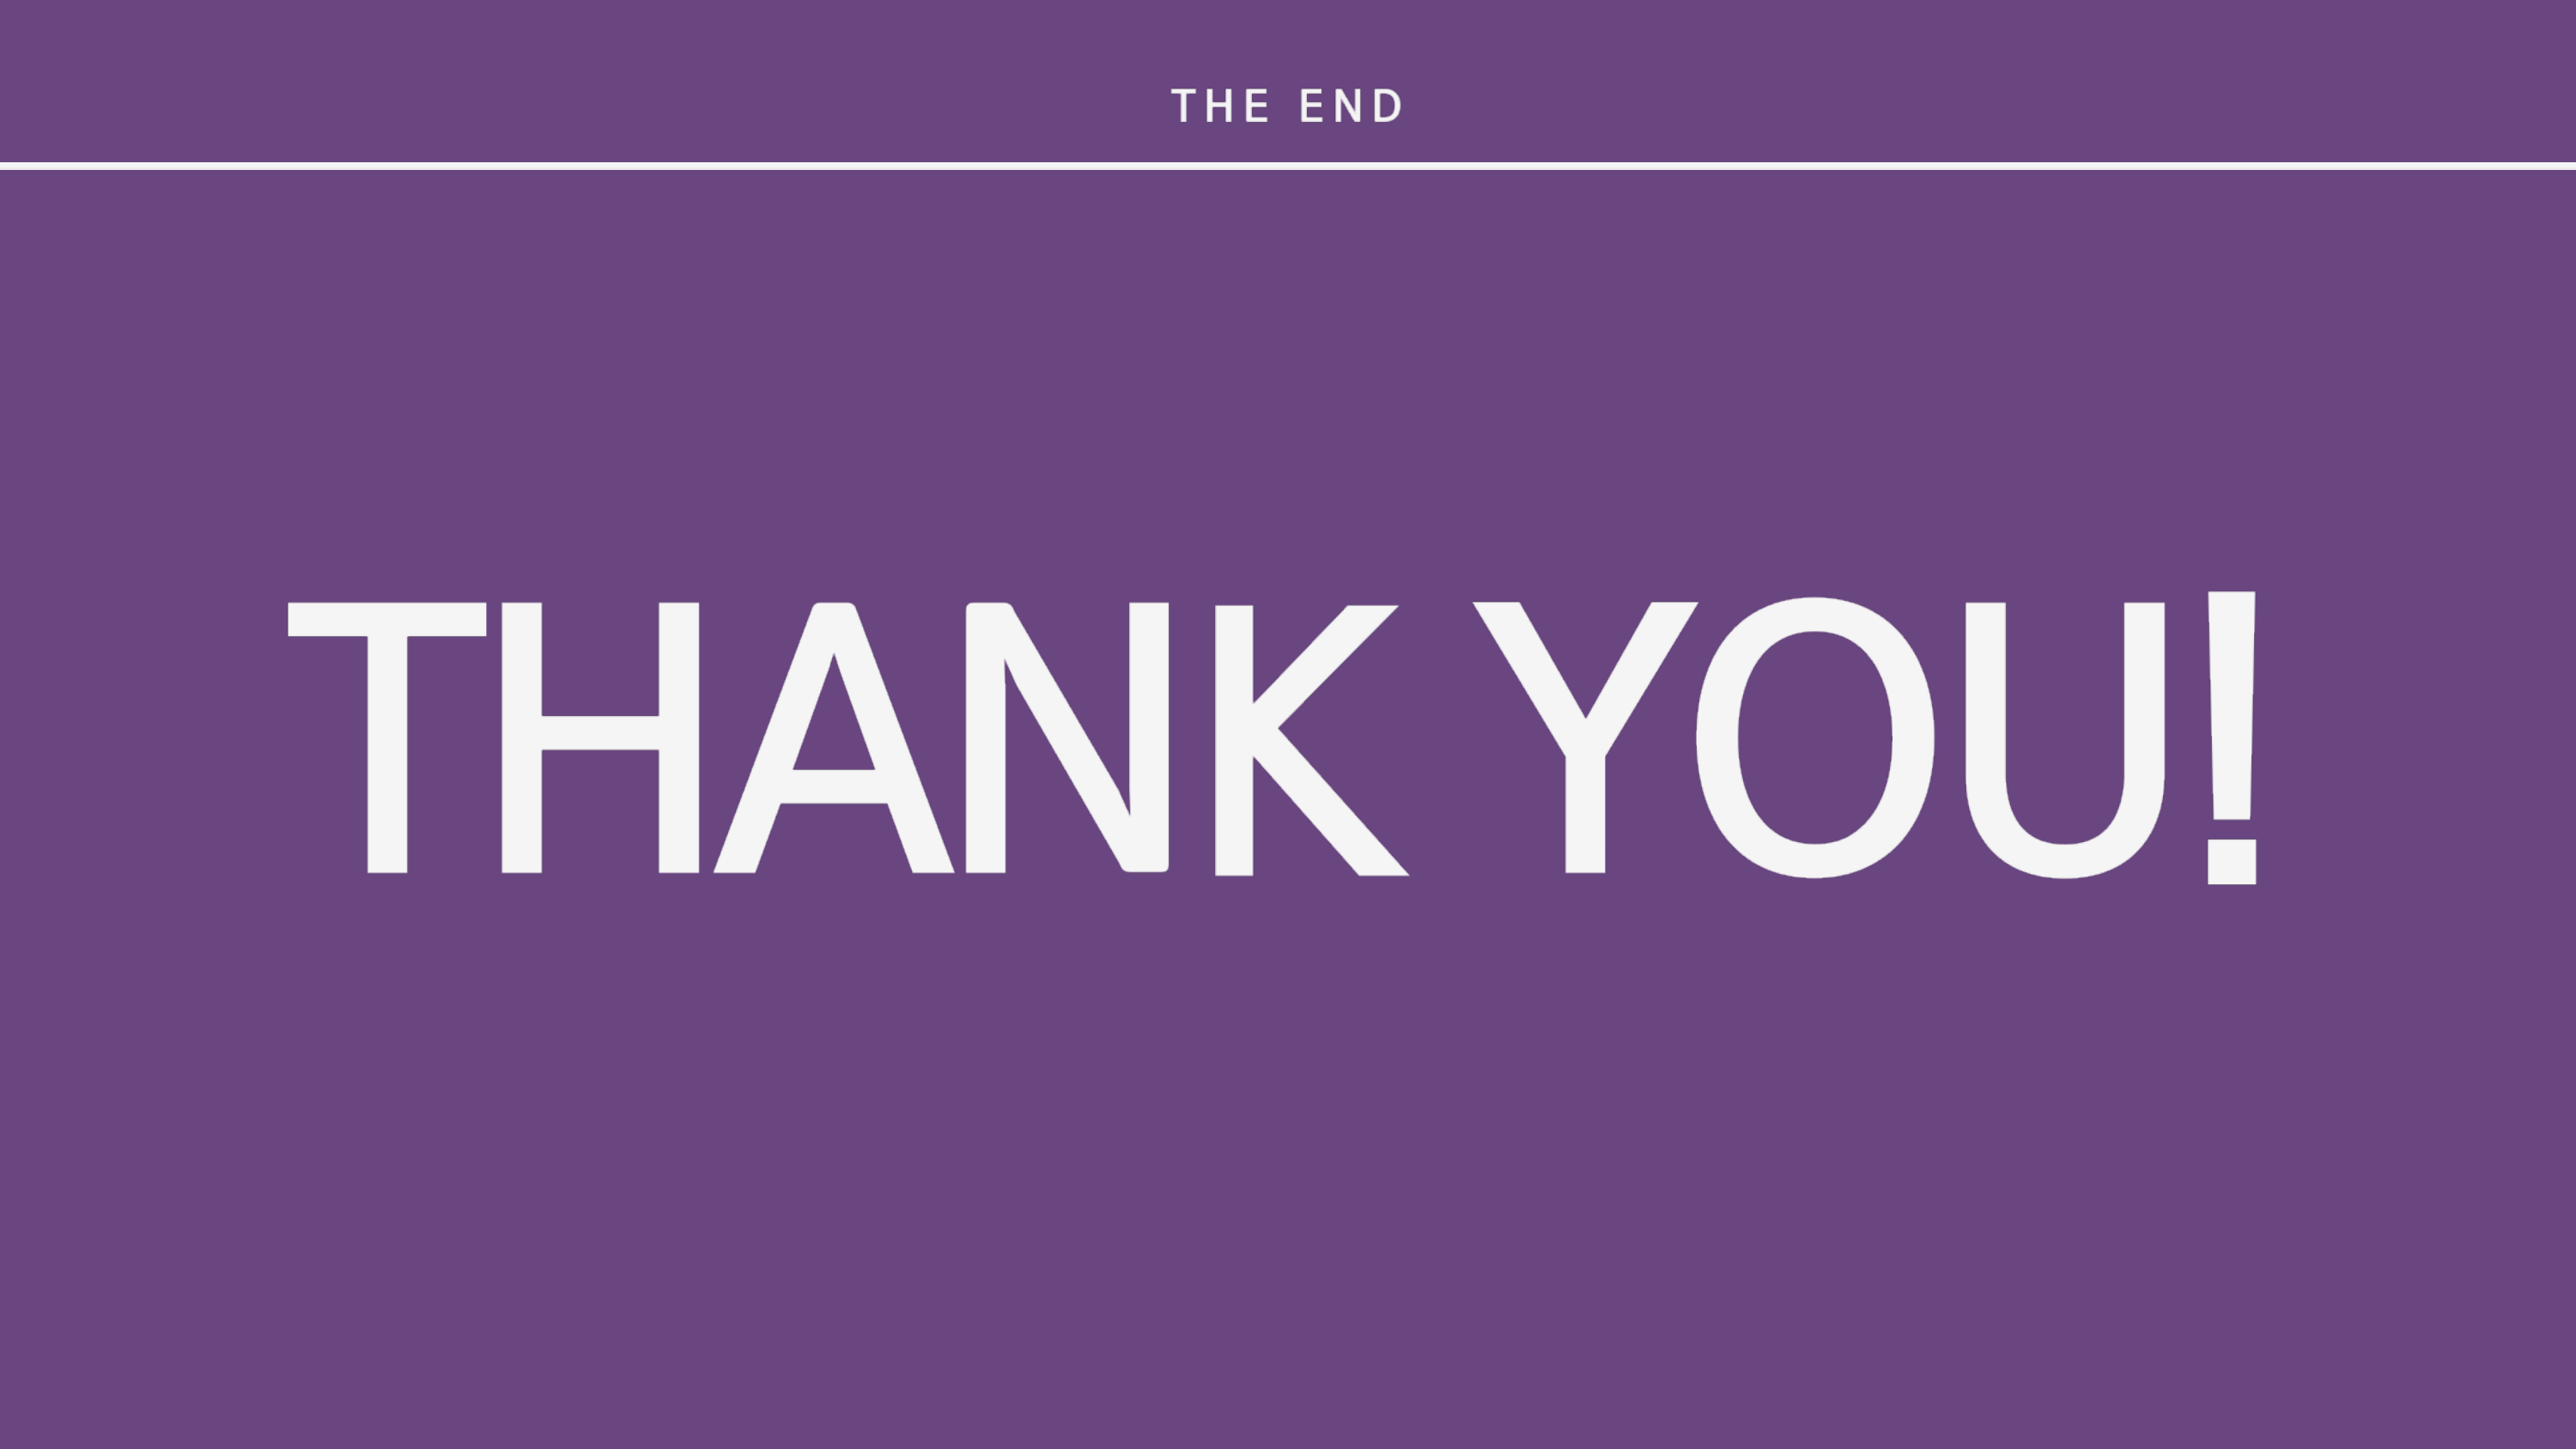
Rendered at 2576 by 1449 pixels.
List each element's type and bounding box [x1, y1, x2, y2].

picture [884, 71, 1437, 150]
text_box [0, 162, 2576, 170]
picture [129, 455, 2463, 1100]
